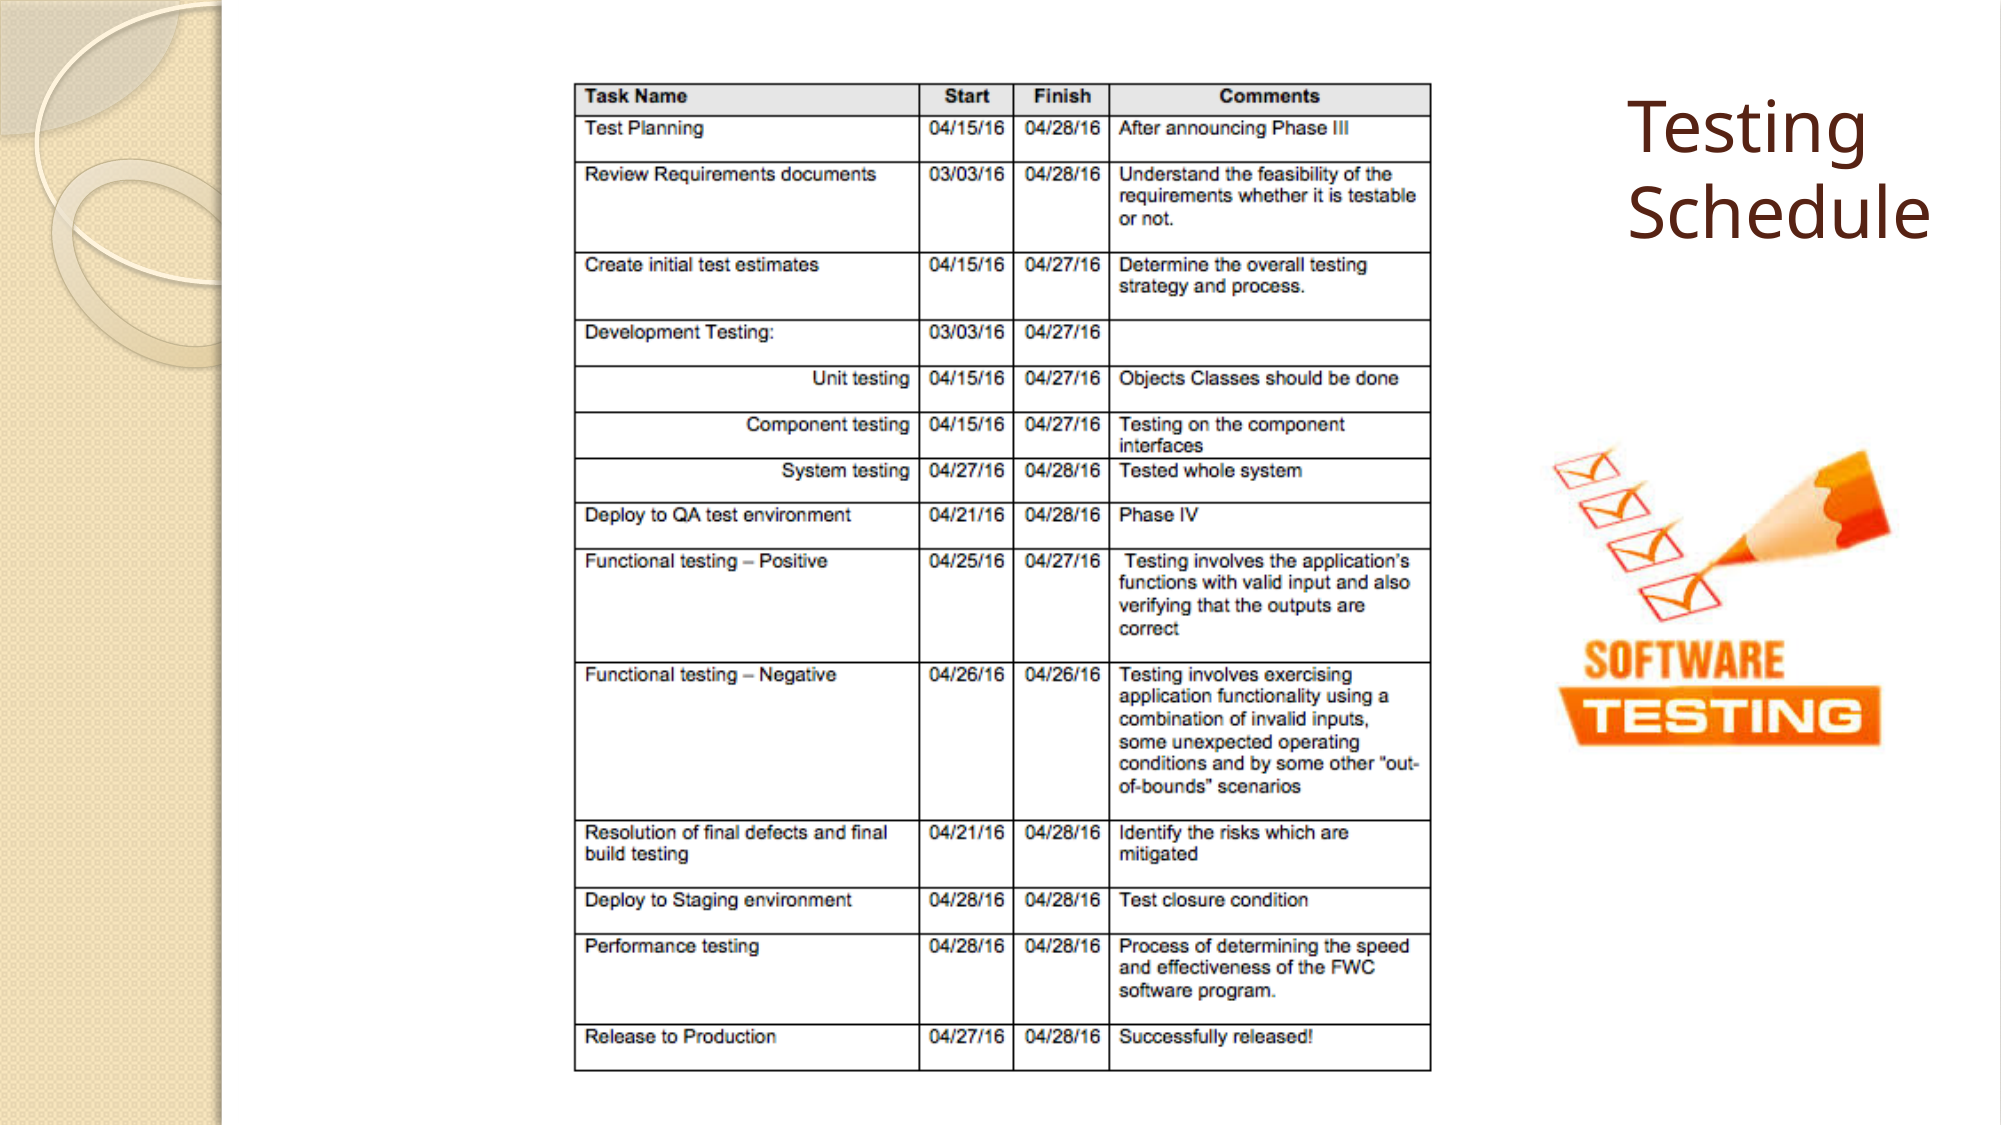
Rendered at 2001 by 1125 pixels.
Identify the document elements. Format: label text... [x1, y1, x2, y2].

title Testing Schedule [1612, 45, 1954, 289]
picture [1482, 423, 1958, 767]
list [313, 80, 1687, 1080]
